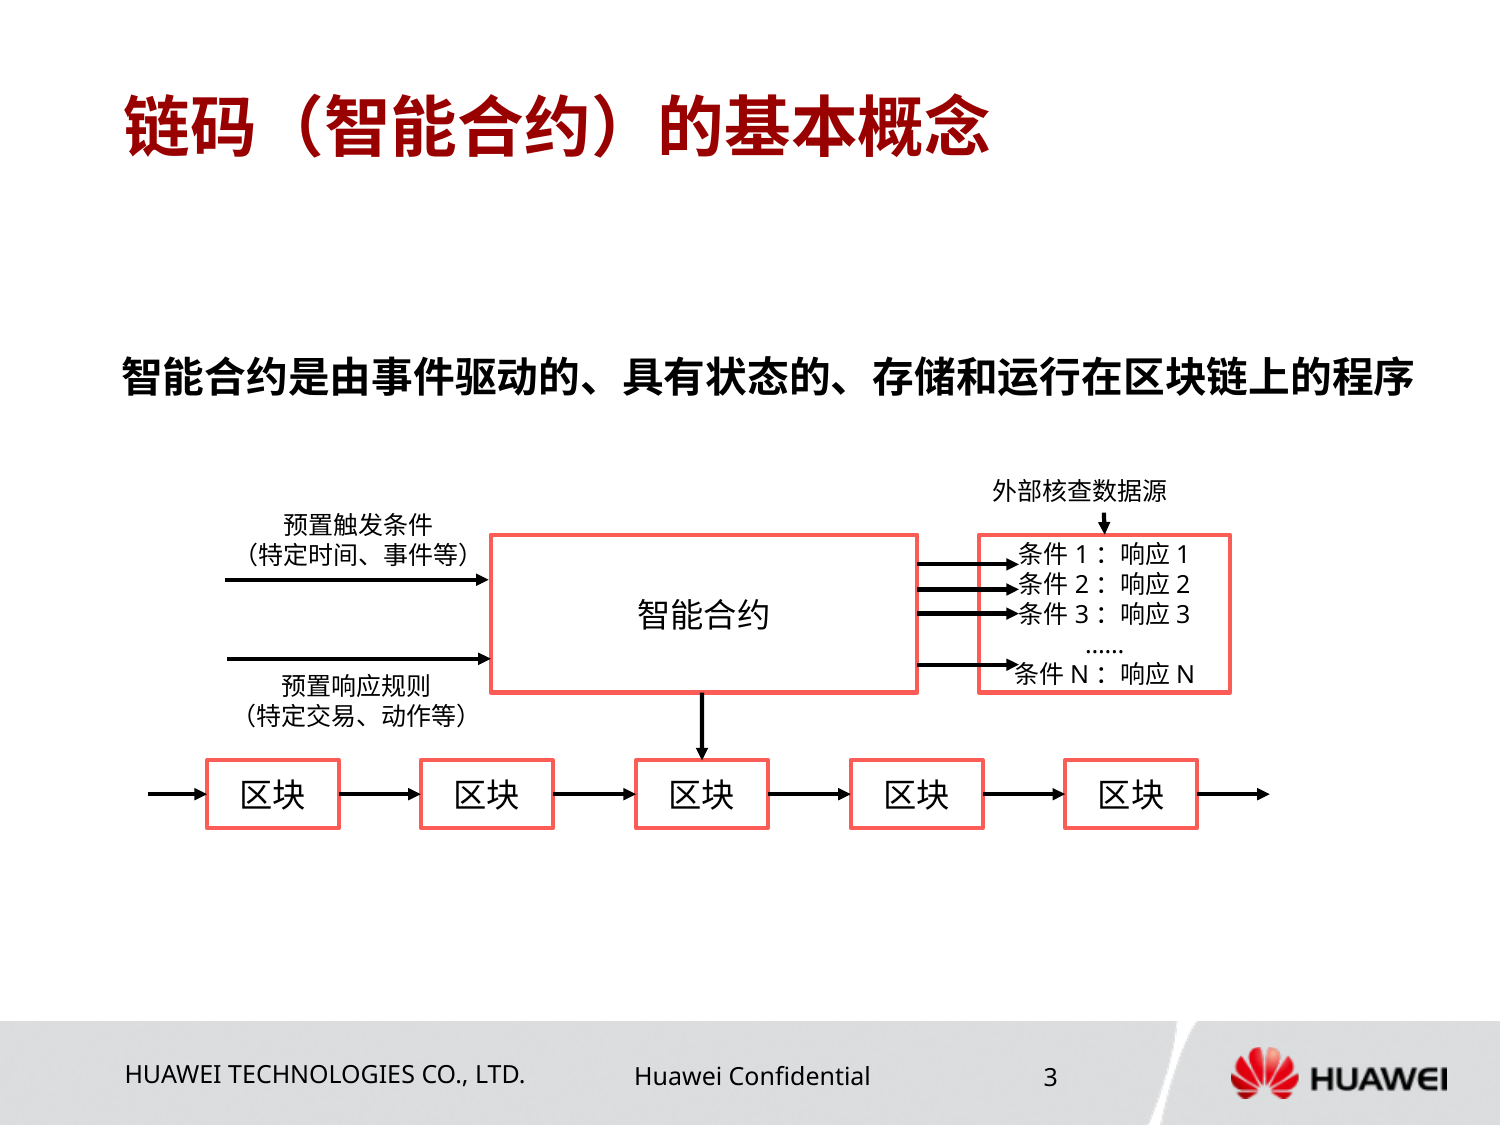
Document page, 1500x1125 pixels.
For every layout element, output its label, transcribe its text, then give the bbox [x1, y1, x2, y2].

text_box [147, 467, 1270, 829]
title 链码（智能合约）的基本概念 [123, 53, 1376, 197]
picture [0, 1021, 1500, 1125]
list 智能合约是由事件驱动的、具有状态的、存储和运行在区块链上的程序 [55, 324, 1481, 383]
